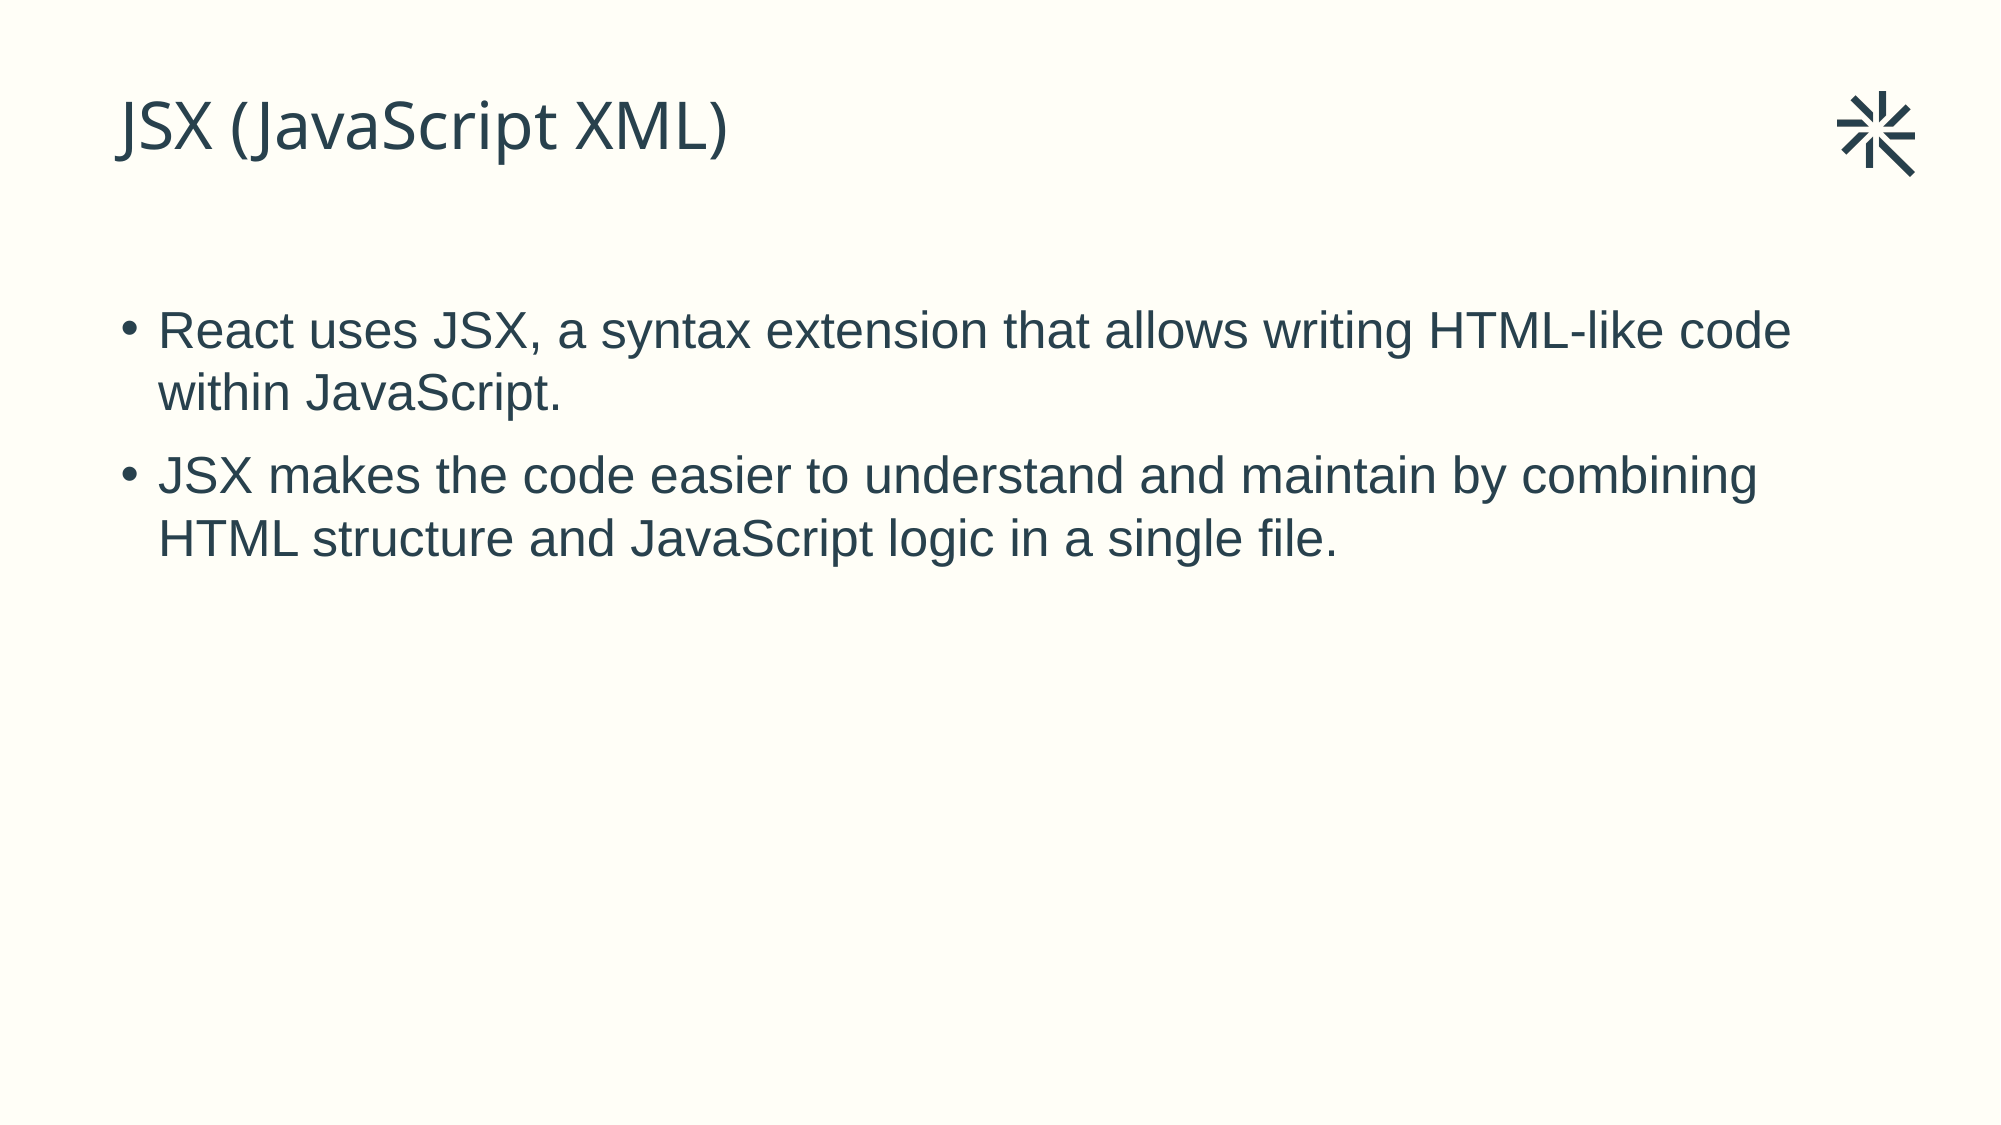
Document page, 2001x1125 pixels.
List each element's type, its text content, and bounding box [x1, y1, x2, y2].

title JSX (JavaScript XML) [112, 90, 1773, 181]
picture [1837, 91, 1915, 177]
list React uses JSX, a syntax extension that allows writing HTML-like code within JavaScript. JSX makes the code easier to understand and maintain by combining HTML structure and JavaScript logic in a single file. [112, 288, 1888, 1026]
